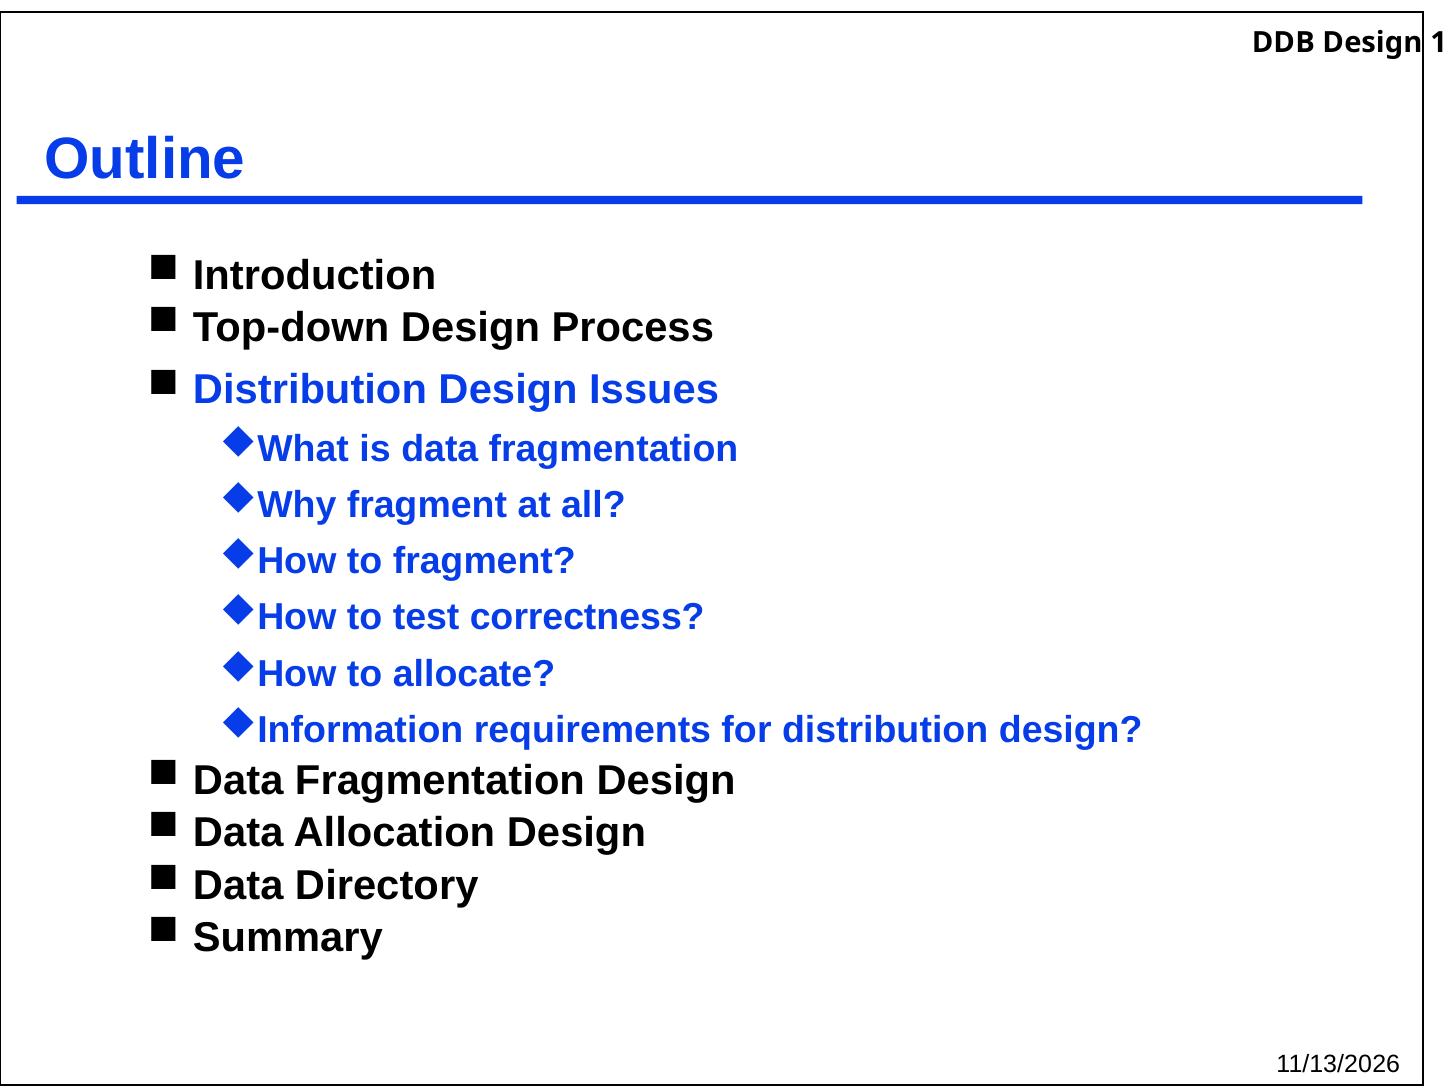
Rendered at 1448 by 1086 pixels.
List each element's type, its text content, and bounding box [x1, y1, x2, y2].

title Outline [30, 17, 1404, 199]
list Introduction Top-down Design Process Distribution Design Issues What is data fragmentation Why fragment at all? How to fragment? How to test correctness? How to allocate? Information requirements for distribution design? Data Fragmentation Design Data Allocation Design Data Directory Summary [133, 249, 1325, 1000]
